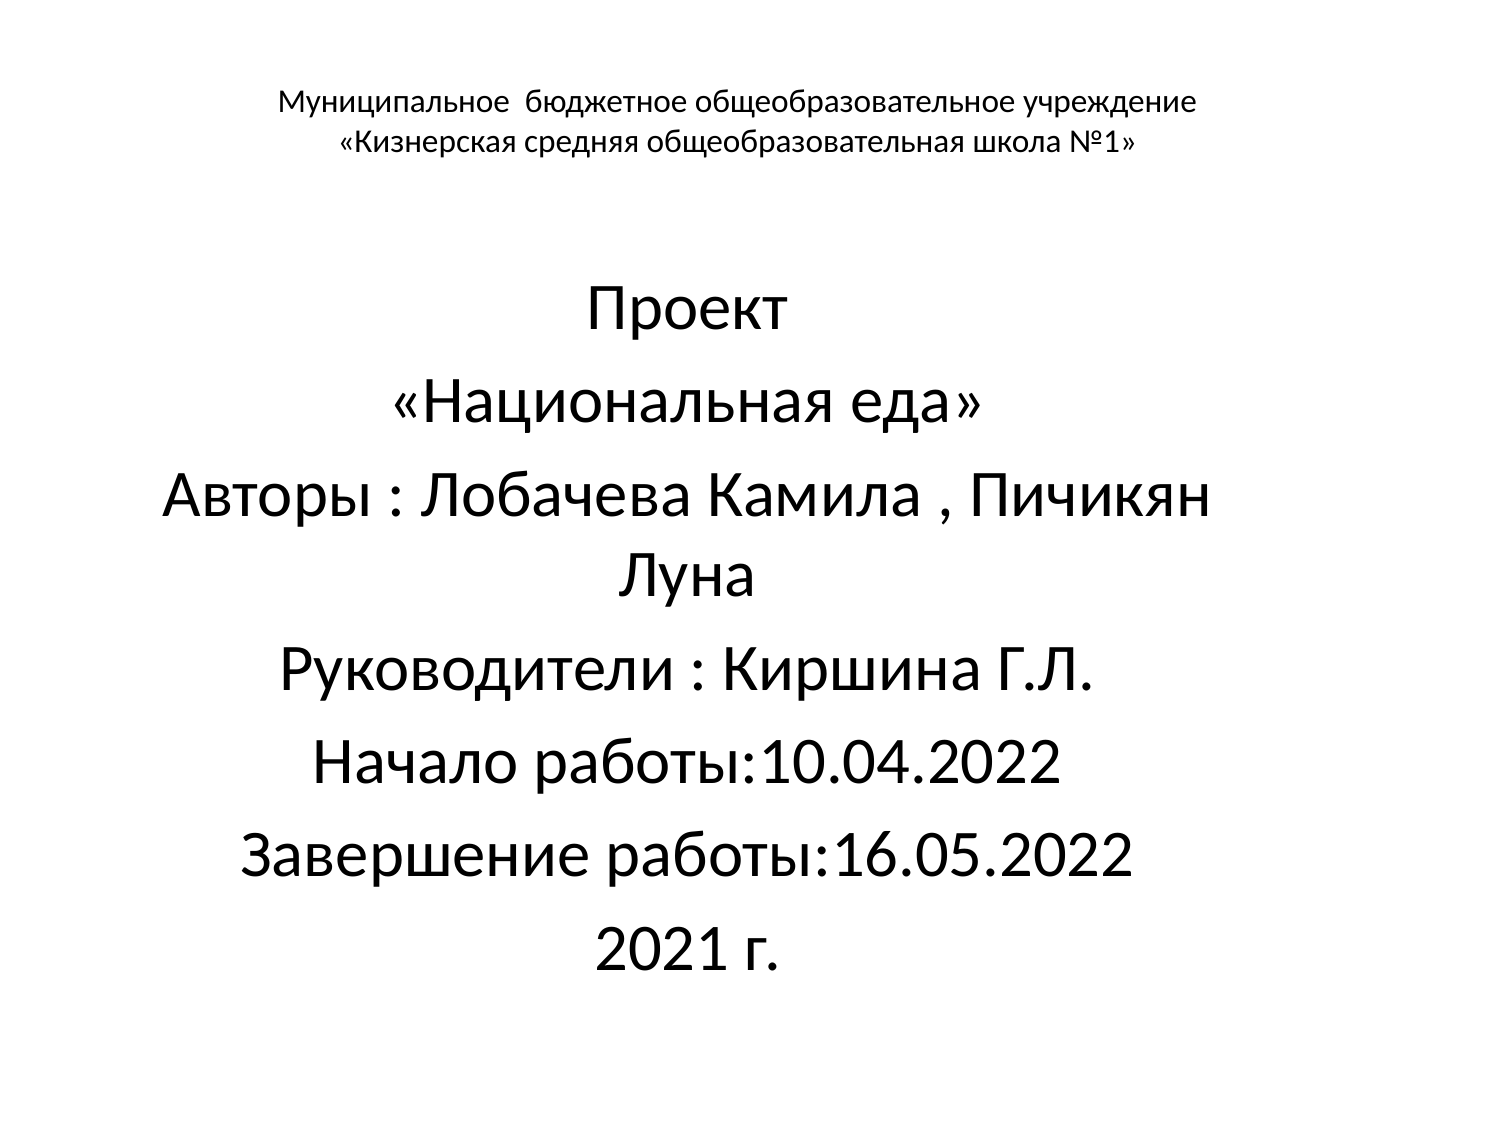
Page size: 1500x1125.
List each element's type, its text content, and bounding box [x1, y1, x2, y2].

subtitle Проект «Национальная еда» Авторы : Лобачева Камила , Пичикян Луна Руководители : Киршина Г.Л. Начало работы:10.04.2022 Завершение работы:16.05.2022 2021 г. [100, 255, 1275, 1083]
title Муниципальное бюджетное общеобразовательное учреждение «Кизнерская средняя общеобразовательная школа №1» [100, 54, 1376, 185]
